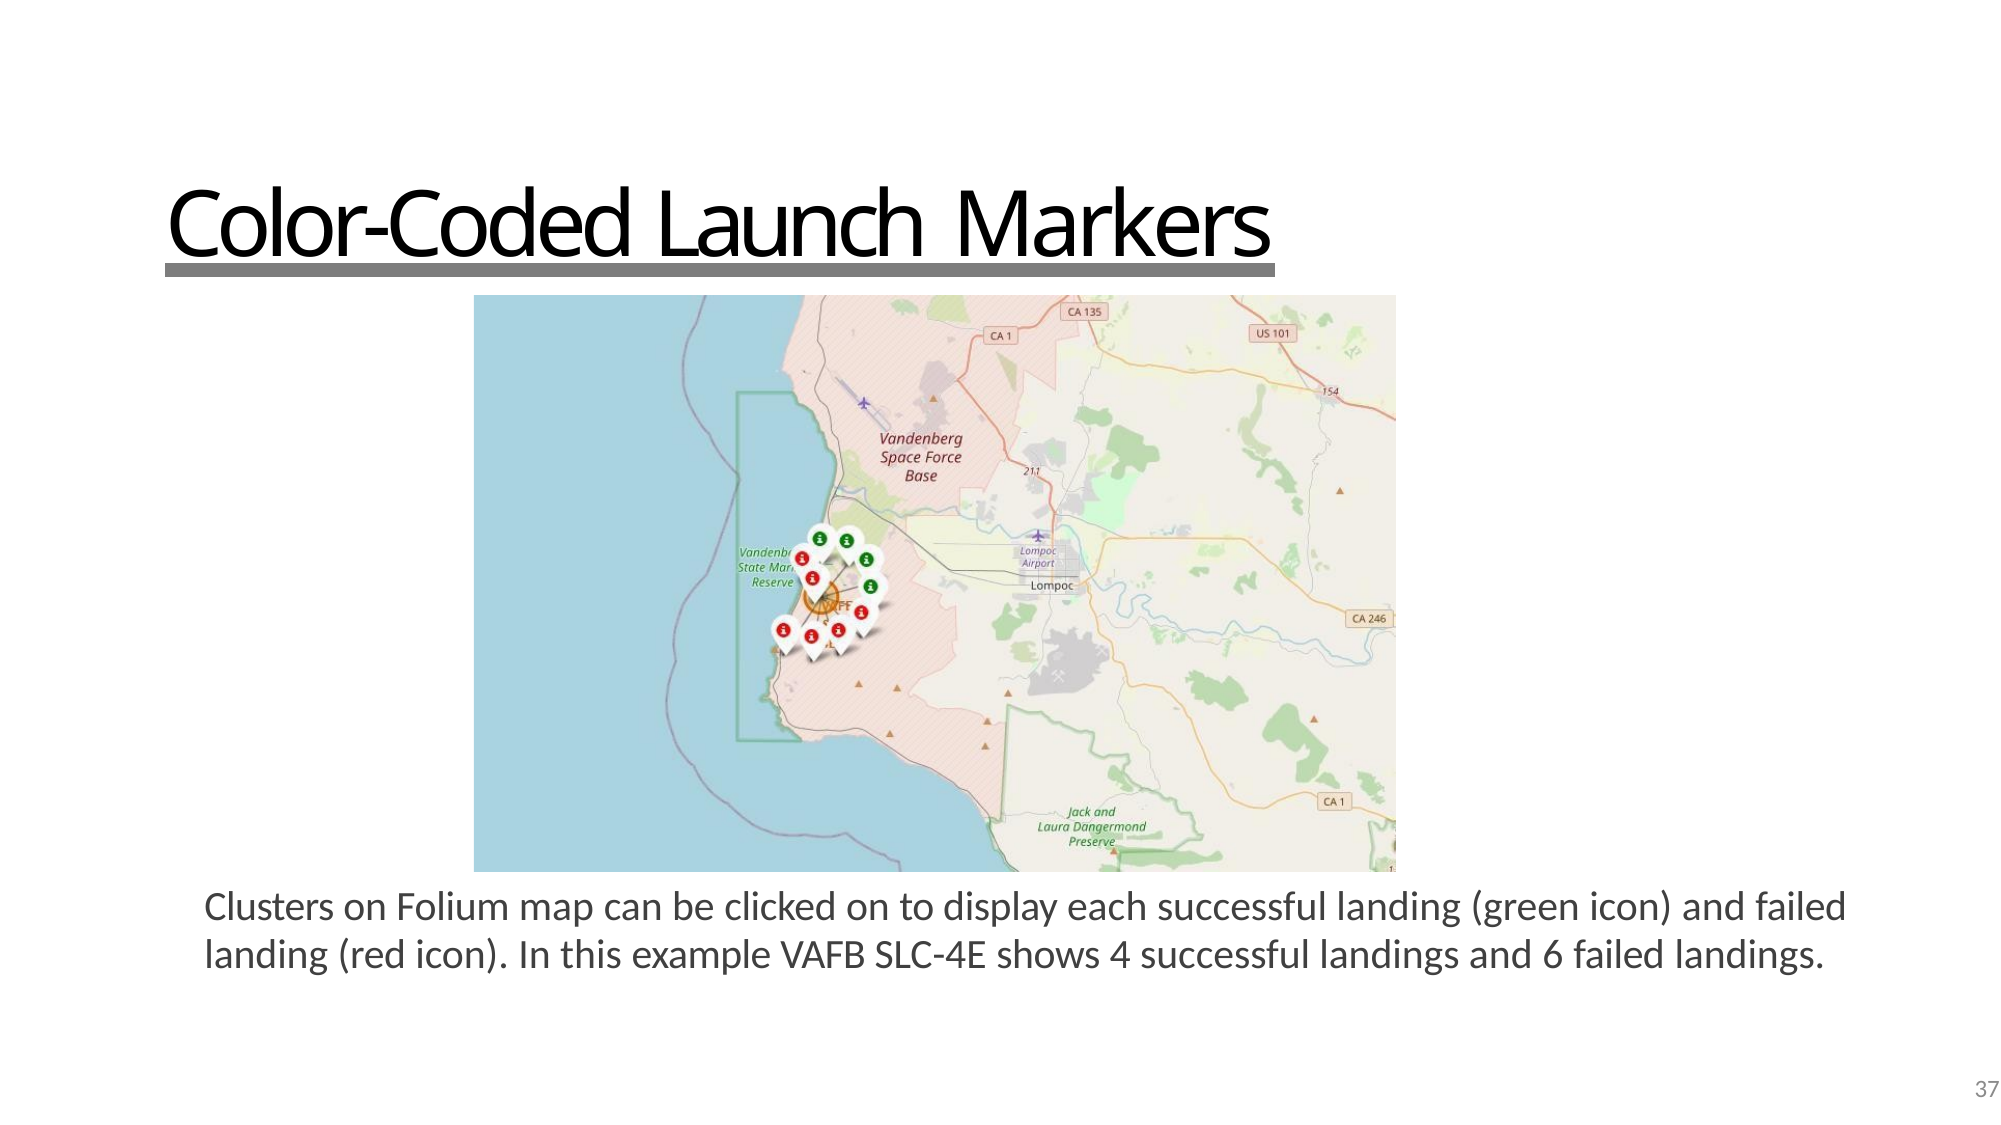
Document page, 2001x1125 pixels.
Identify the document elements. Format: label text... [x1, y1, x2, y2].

title Color-Coded Launch Markers [137, 23, 1863, 314]
text_box Clusters on Folium map can be clicked on to display each successful landing (green icon) and failed landing (red icon). In this example VAFB SLC-4E shows 4 successful landings and 6 failed landings. [202, 878, 1856, 977]
text_box [473, 295, 1396, 872]
slide_number 37 [1965, 764, 2000, 1125]
